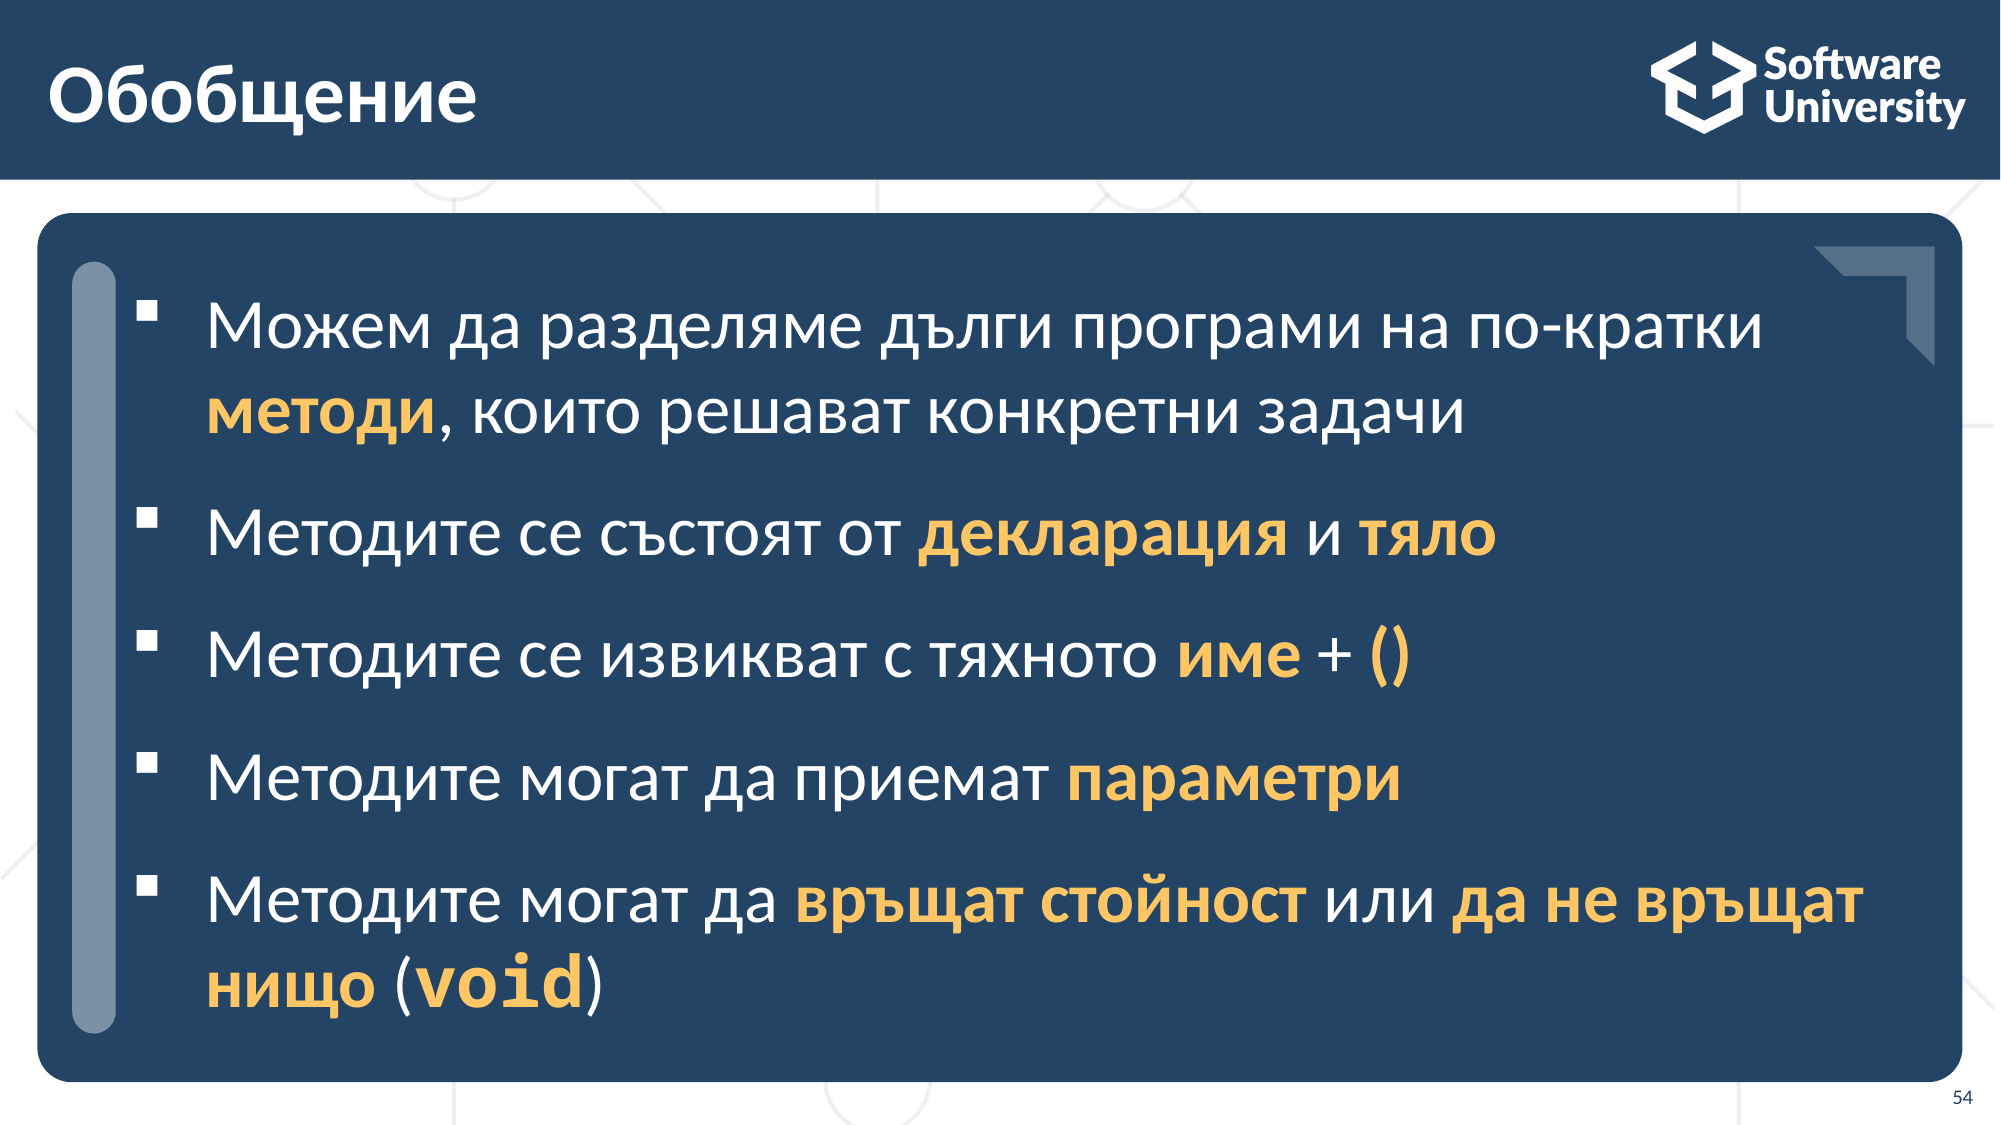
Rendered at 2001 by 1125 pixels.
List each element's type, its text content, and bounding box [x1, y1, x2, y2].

picture [1651, 41, 1966, 134]
slide_number 54 [1927, 1067, 1989, 1117]
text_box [37, 212, 1963, 1083]
title Обобщение [31, 16, 1625, 162]
